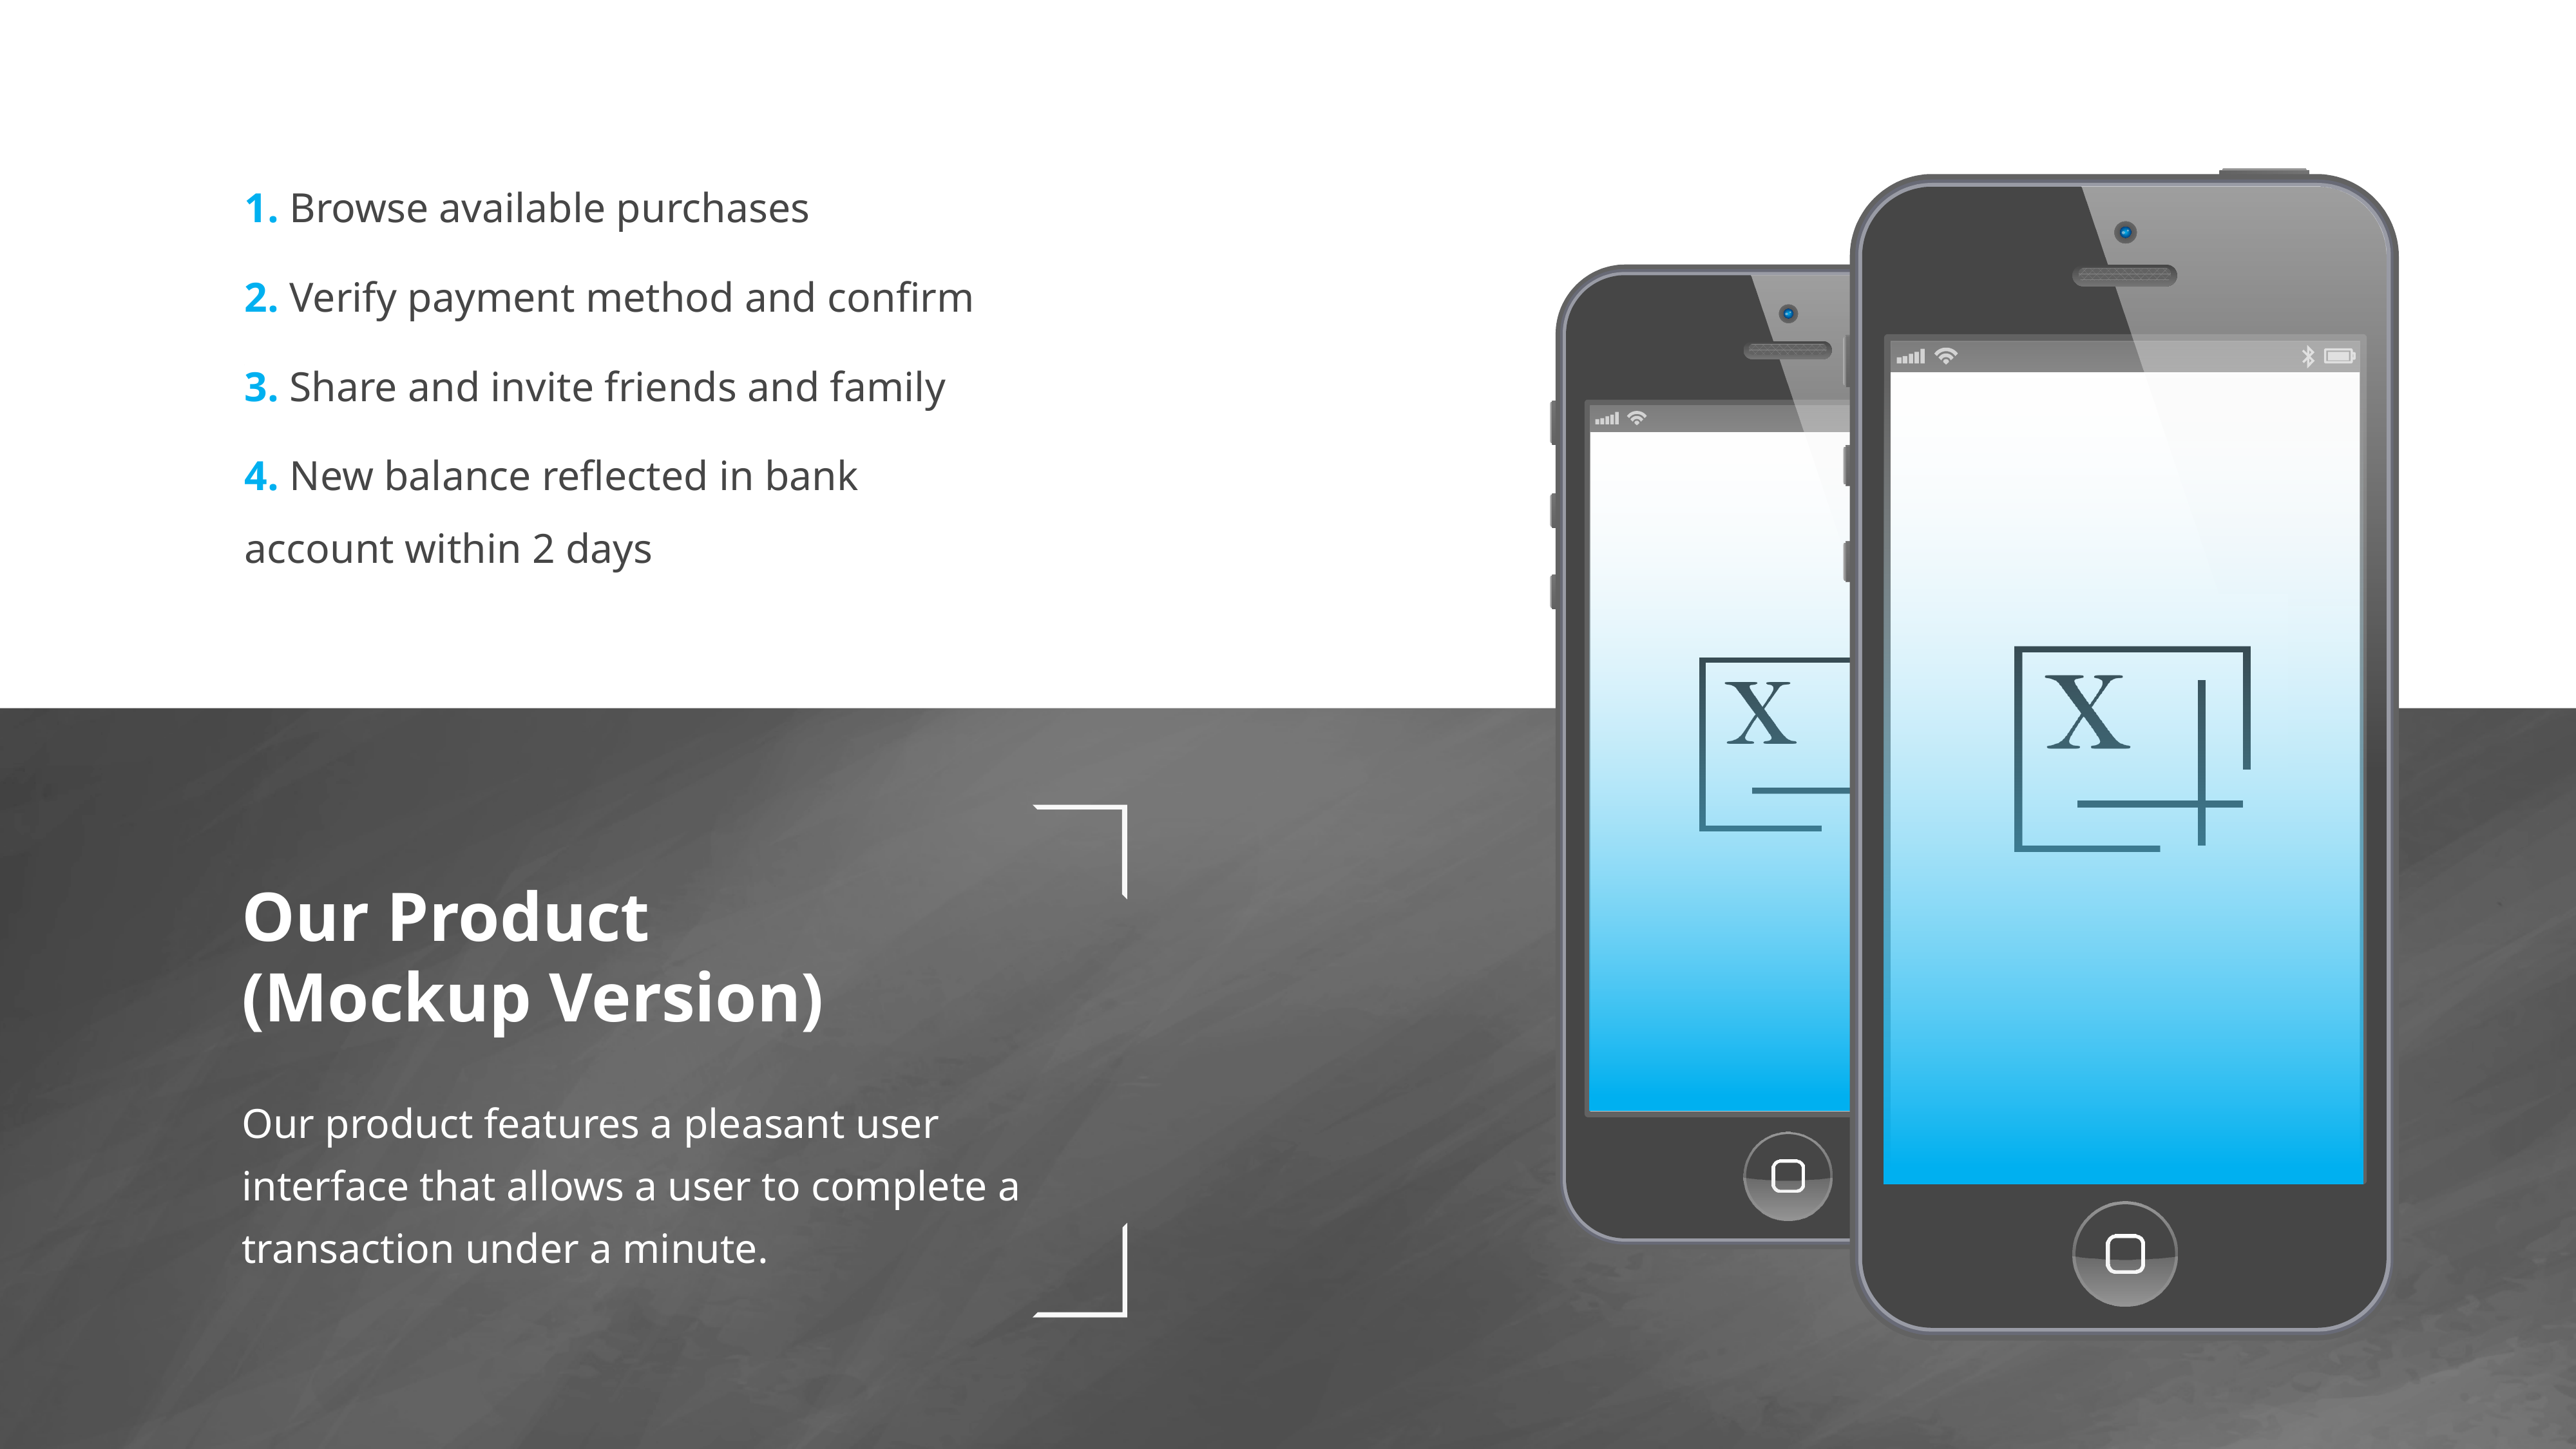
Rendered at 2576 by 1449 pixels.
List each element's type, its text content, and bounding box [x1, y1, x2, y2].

text_box 2. Verify payment method and confirm transaction [244, 247, 1182, 337]
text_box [1884, 376, 2363, 1184]
text_box 1. Browse available purchases [244, 158, 1004, 231]
text_box 3. Share and invite friends and family [244, 337, 1182, 410]
text_box Our Product (Mockup Version) Our product features a pleasant user interface that allows a user to complete a transaction under a minute. [232, 869, 1056, 1276]
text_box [1843, 167, 2399, 1341]
text_box 4. New balance reflected in bank account within 2 days [244, 426, 1020, 571]
text_box [1031, 804, 1128, 902]
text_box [1589, 430, 1843, 1111]
text_box [1031, 1221, 1128, 1318]
text_box [0, 0, 2576, 709]
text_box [1550, 259, 1843, 1249]
text_box [0, 709, 2576, 1449]
